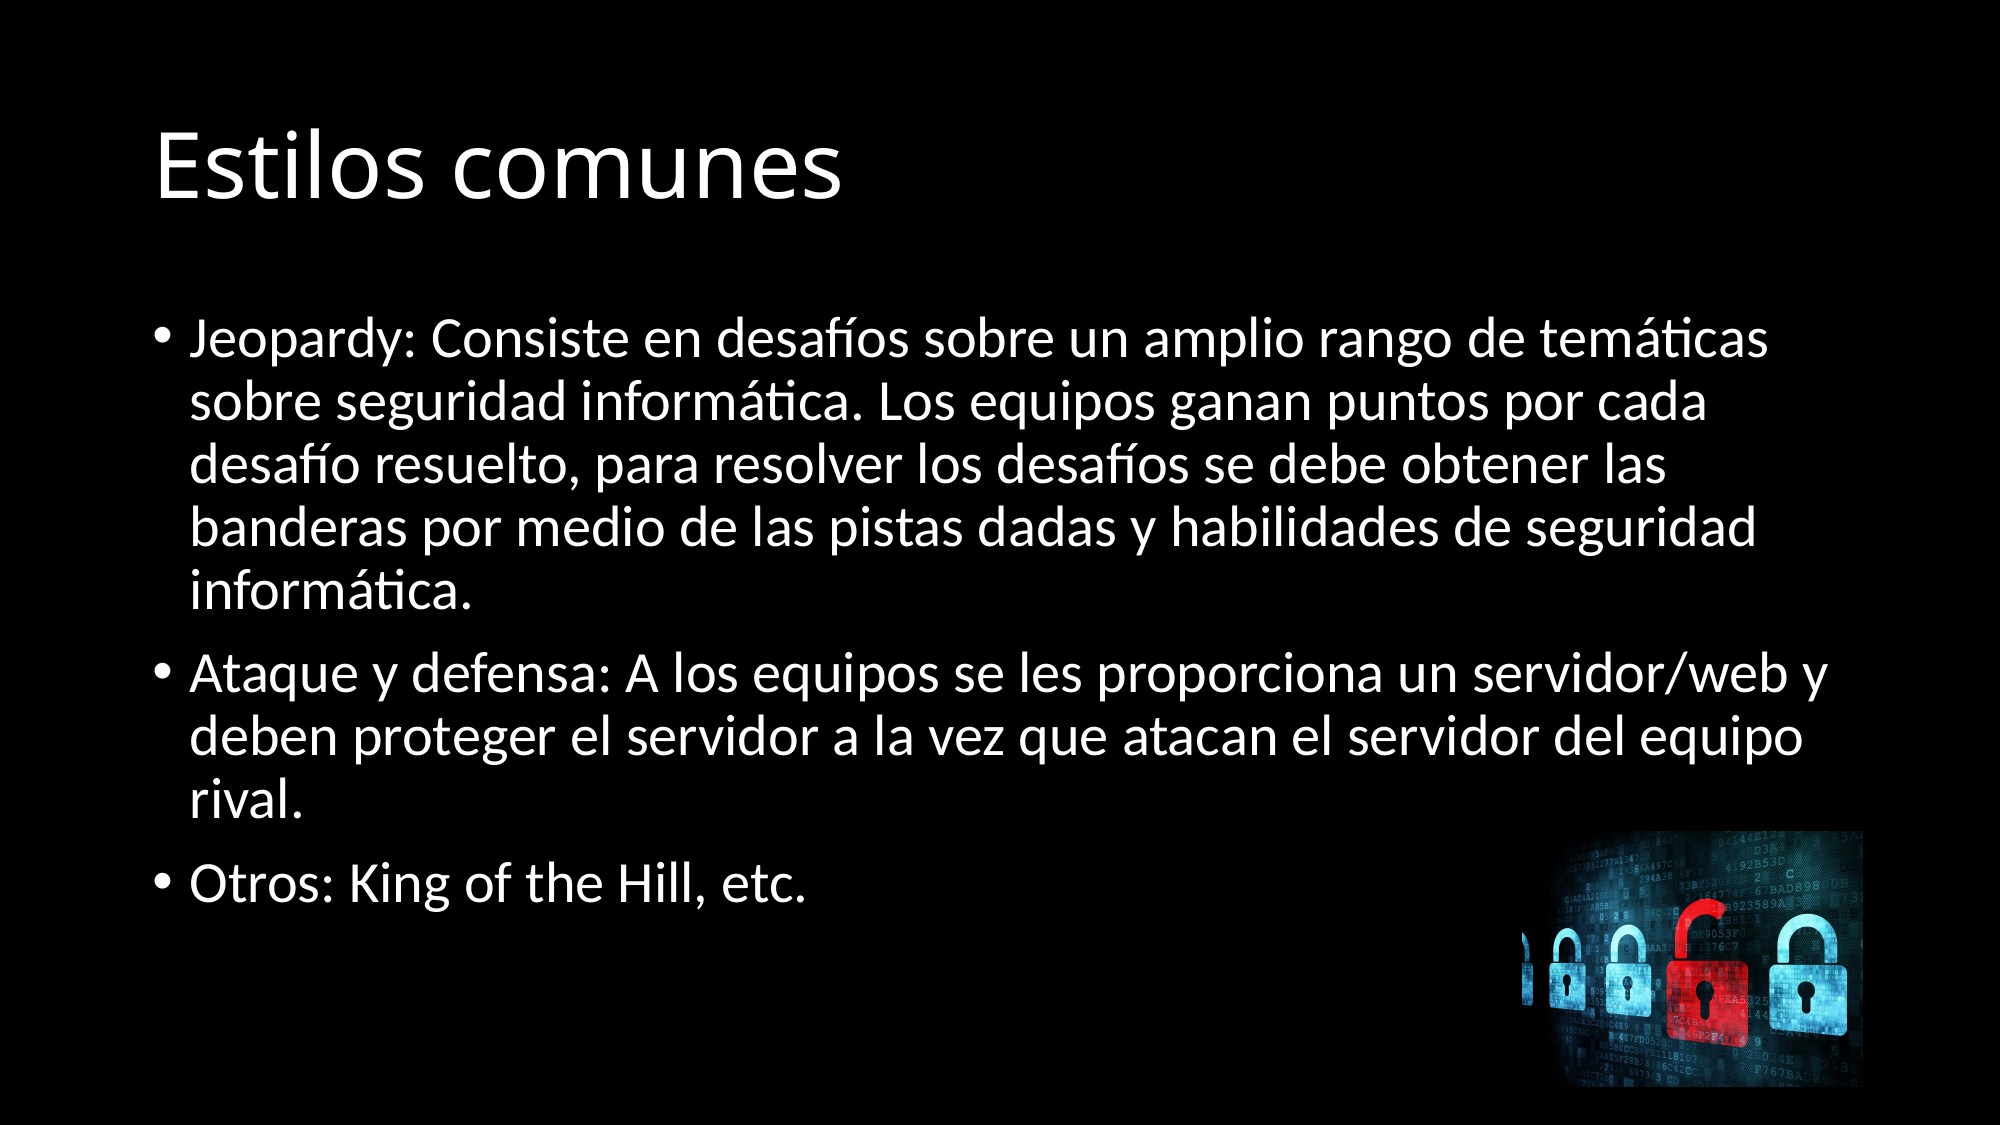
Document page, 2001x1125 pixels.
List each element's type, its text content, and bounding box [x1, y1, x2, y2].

picture [1522, 831, 1863, 1087]
title Estilos comunes [137, 59, 1863, 278]
list Jeopardy: Consiste en desafíos sobre un amplio rango de temáticas sobre seguridad informática. Los equipos ganan puntos por cada desafío resuelto, para resolver los desafíos se debe obtener las banderas por medio de las pistas dadas y habilidades de seguridad informática. Ataque y defensa: A los equipos se les proporciona un servidor/web y deben proteger el servidor a la vez que atacan el servidor del equipo rival. Otros: King of the Hill, etc. [137, 299, 1863, 1014]
